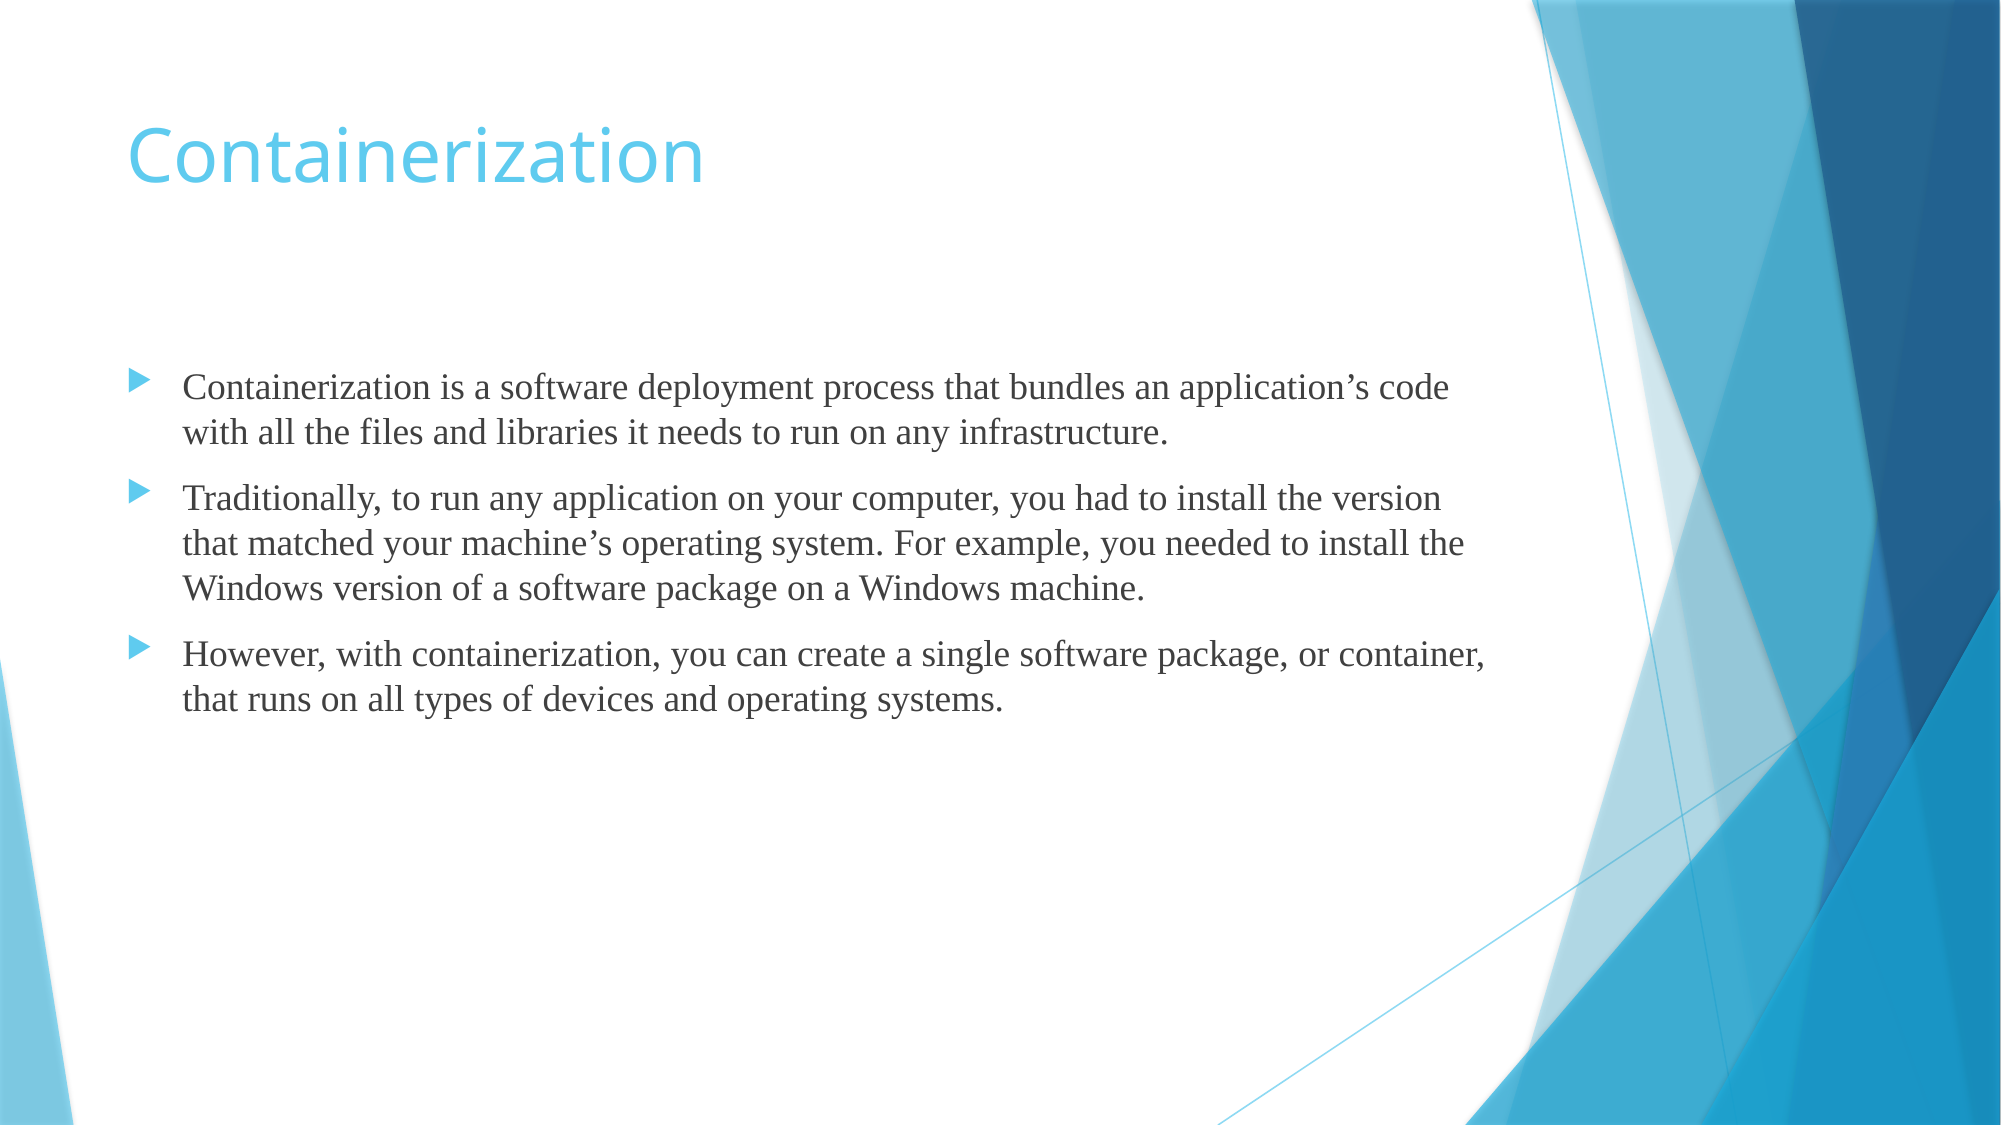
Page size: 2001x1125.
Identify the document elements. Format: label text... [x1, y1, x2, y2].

title Containerization [111, 99, 1522, 317]
list Containerization is a software deployment process that bundles an application’s code with all the files and libraries it needs to run on any infrastructure. Traditionally, to run any application on your computer, you had to install the version that matched your machine’s operating system. For example, you needed to install the Windows version of a software package on a Windows machine. However, with containerization, you can create a single software package, or container, that runs on all types of devices and operating systems. [111, 354, 1522, 992]
